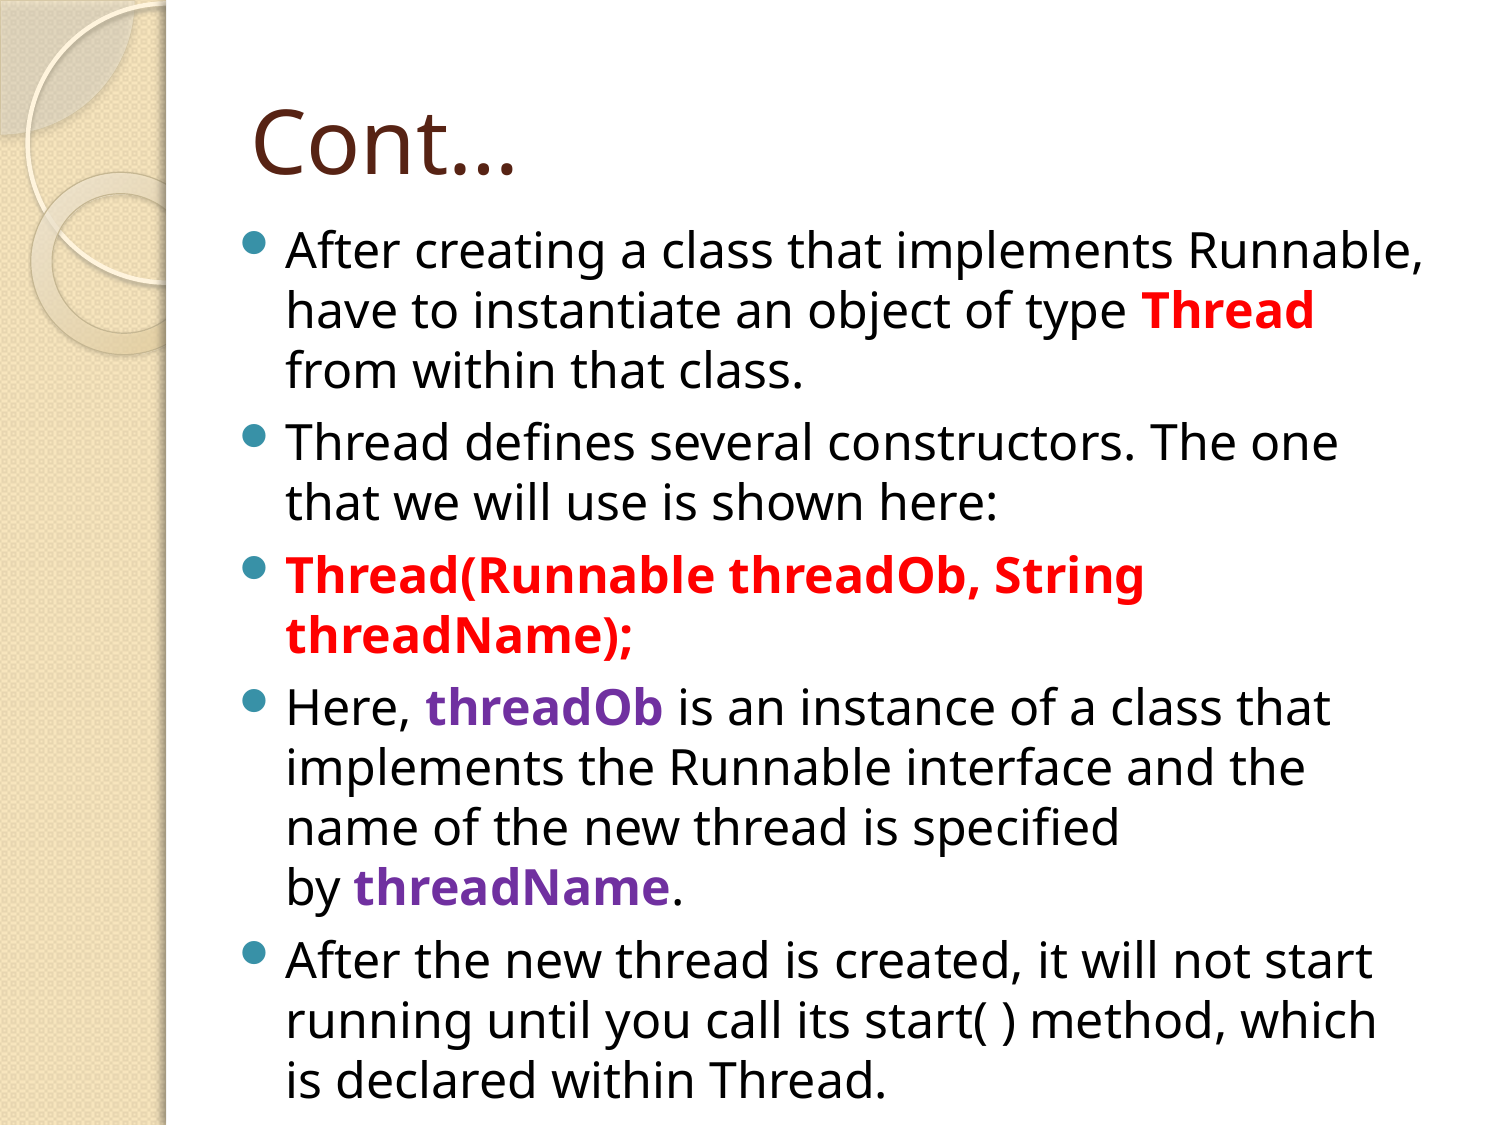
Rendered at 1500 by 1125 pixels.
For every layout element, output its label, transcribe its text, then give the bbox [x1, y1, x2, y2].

list After creating a class that implements Runnable, have to instantiate an object of type Thread from within that class. Thread defines several constructors. The one that we will use is shown here: Thread(Runnable threadOb, String threadName); Here, threadOb is an instance of a class that implements the Runnable interface and the name of the new thread is specified by threadName. After the new thread is created, it will not start running until you call its start( ) method, which is declared within Thread. [210, 210, 1441, 1090]
title Cont… [235, 45, 1466, 233]
